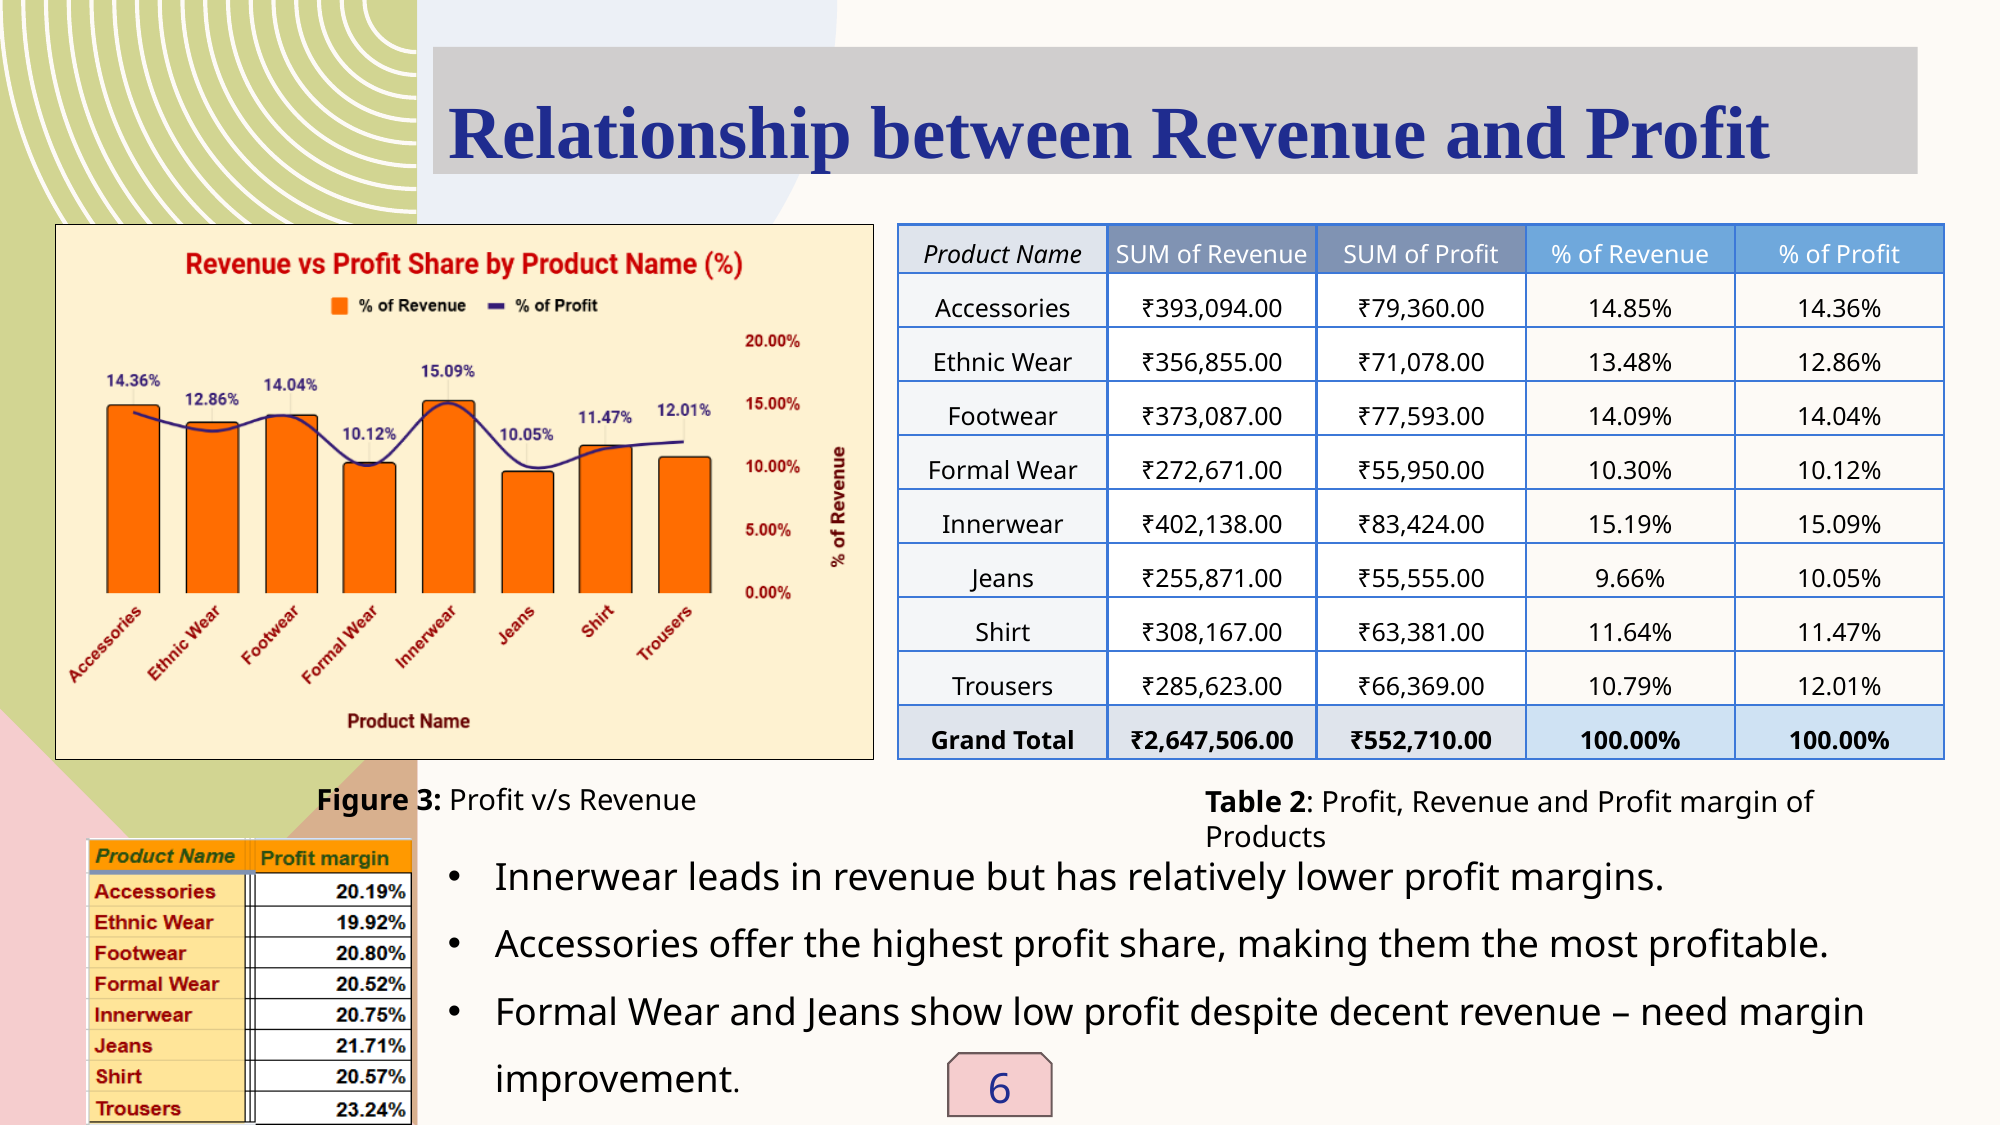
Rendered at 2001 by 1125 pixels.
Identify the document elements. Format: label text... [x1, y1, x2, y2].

table_header % of Profit [1736, 226, 1943, 272]
table_cell 10.12% [1736, 436, 1943, 488]
table_cell 10.30% [1527, 436, 1734, 488]
table_cell 14.85% [1527, 274, 1734, 326]
table_cell 11.47% [1736, 598, 1943, 650]
table_cell Trousers [899, 652, 1106, 704]
table_cell 14.04% [1736, 382, 1943, 434]
table_cell Accessories [899, 274, 1106, 326]
table_header % of Revenue [1527, 226, 1734, 272]
table_cell 14.36% [1736, 274, 1943, 326]
table_cell ₹373,087.00 [1109, 382, 1315, 434]
table_cell ₹79,360.00 [1318, 274, 1525, 326]
table_cell ₹255,871.00 [1109, 544, 1315, 596]
table_cell ₹393,094.00 [1109, 274, 1315, 326]
table_cell 9.66% [1527, 544, 1734, 596]
table_cell 12.01% [1736, 652, 1943, 704]
table_cell Ethnic Wear [899, 328, 1106, 380]
table_cell 10.79% [1527, 652, 1734, 704]
table_cell 10.05% [1736, 544, 1943, 596]
table_cell ₹55,950.00 [1318, 436, 1525, 488]
picture [86, 838, 412, 1125]
table_header Product Name [899, 226, 1106, 272]
picture [55, 224, 874, 760]
table_header SUM of Revenue [1109, 226, 1315, 272]
table_cell ₹63,381.00 [1318, 598, 1525, 650]
table_cell 100.00% [1527, 706, 1734, 758]
table_cell 12.86% [1736, 328, 1943, 380]
table_cell ₹66,369.00 [1318, 652, 1525, 704]
text_box Figure 3: Profit v/s Revenue [301, 773, 810, 824]
table_cell ₹77,593.00 [1318, 382, 1525, 434]
table_cell ₹2,647,506.00 [1109, 706, 1315, 758]
table_cell Jeans [899, 544, 1106, 596]
table_cell ₹71,078.00 [1318, 328, 1525, 380]
table_cell Footwear [899, 382, 1106, 434]
table_cell ₹285,623.00 [1109, 652, 1315, 704]
table_cell ₹83,424.00 [1318, 490, 1525, 542]
text_box Table 2: Profit, Revenue and Profit margin of Products [1190, 776, 1851, 822]
table_cell 11.64% [1527, 598, 1734, 650]
table_cell Innerwear [899, 490, 1106, 542]
table_cell 14.09% [1527, 382, 1734, 434]
text_box Innerwear leads in revenue but has relatively lower profit margins. Accessories offer the highest profit share, making them the most profitable. Formal Wear and Jeans show low profit despite decent revenue – need margin improvement. [433, 822, 1982, 1108]
table_cell ₹356,855.00 [1109, 328, 1315, 380]
text_box 6 [947, 1108, 1053, 1118]
table_cell ₹55,555.00 [1318, 544, 1525, 596]
table_cell 15.19% [1527, 490, 1734, 542]
table_cell Shirt [899, 598, 1106, 650]
table_cell 100.00% [1736, 706, 1943, 758]
table_cell Formal Wear [899, 436, 1106, 488]
table_cell ₹308,167.00 [1109, 598, 1315, 650]
table_header SUM of Profit [1318, 226, 1525, 272]
table_cell ₹402,138.00 [1109, 490, 1315, 542]
table_cell 15.09% [1736, 490, 1943, 542]
title Relationship between Revenue and Profit [433, 46, 1918, 174]
table_cell Grand Total [899, 706, 1106, 758]
table_cell ₹272,671.00 [1109, 436, 1315, 488]
table_cell ₹552,710.00 [1318, 706, 1525, 758]
table_cell 13.48% [1527, 328, 1734, 380]
